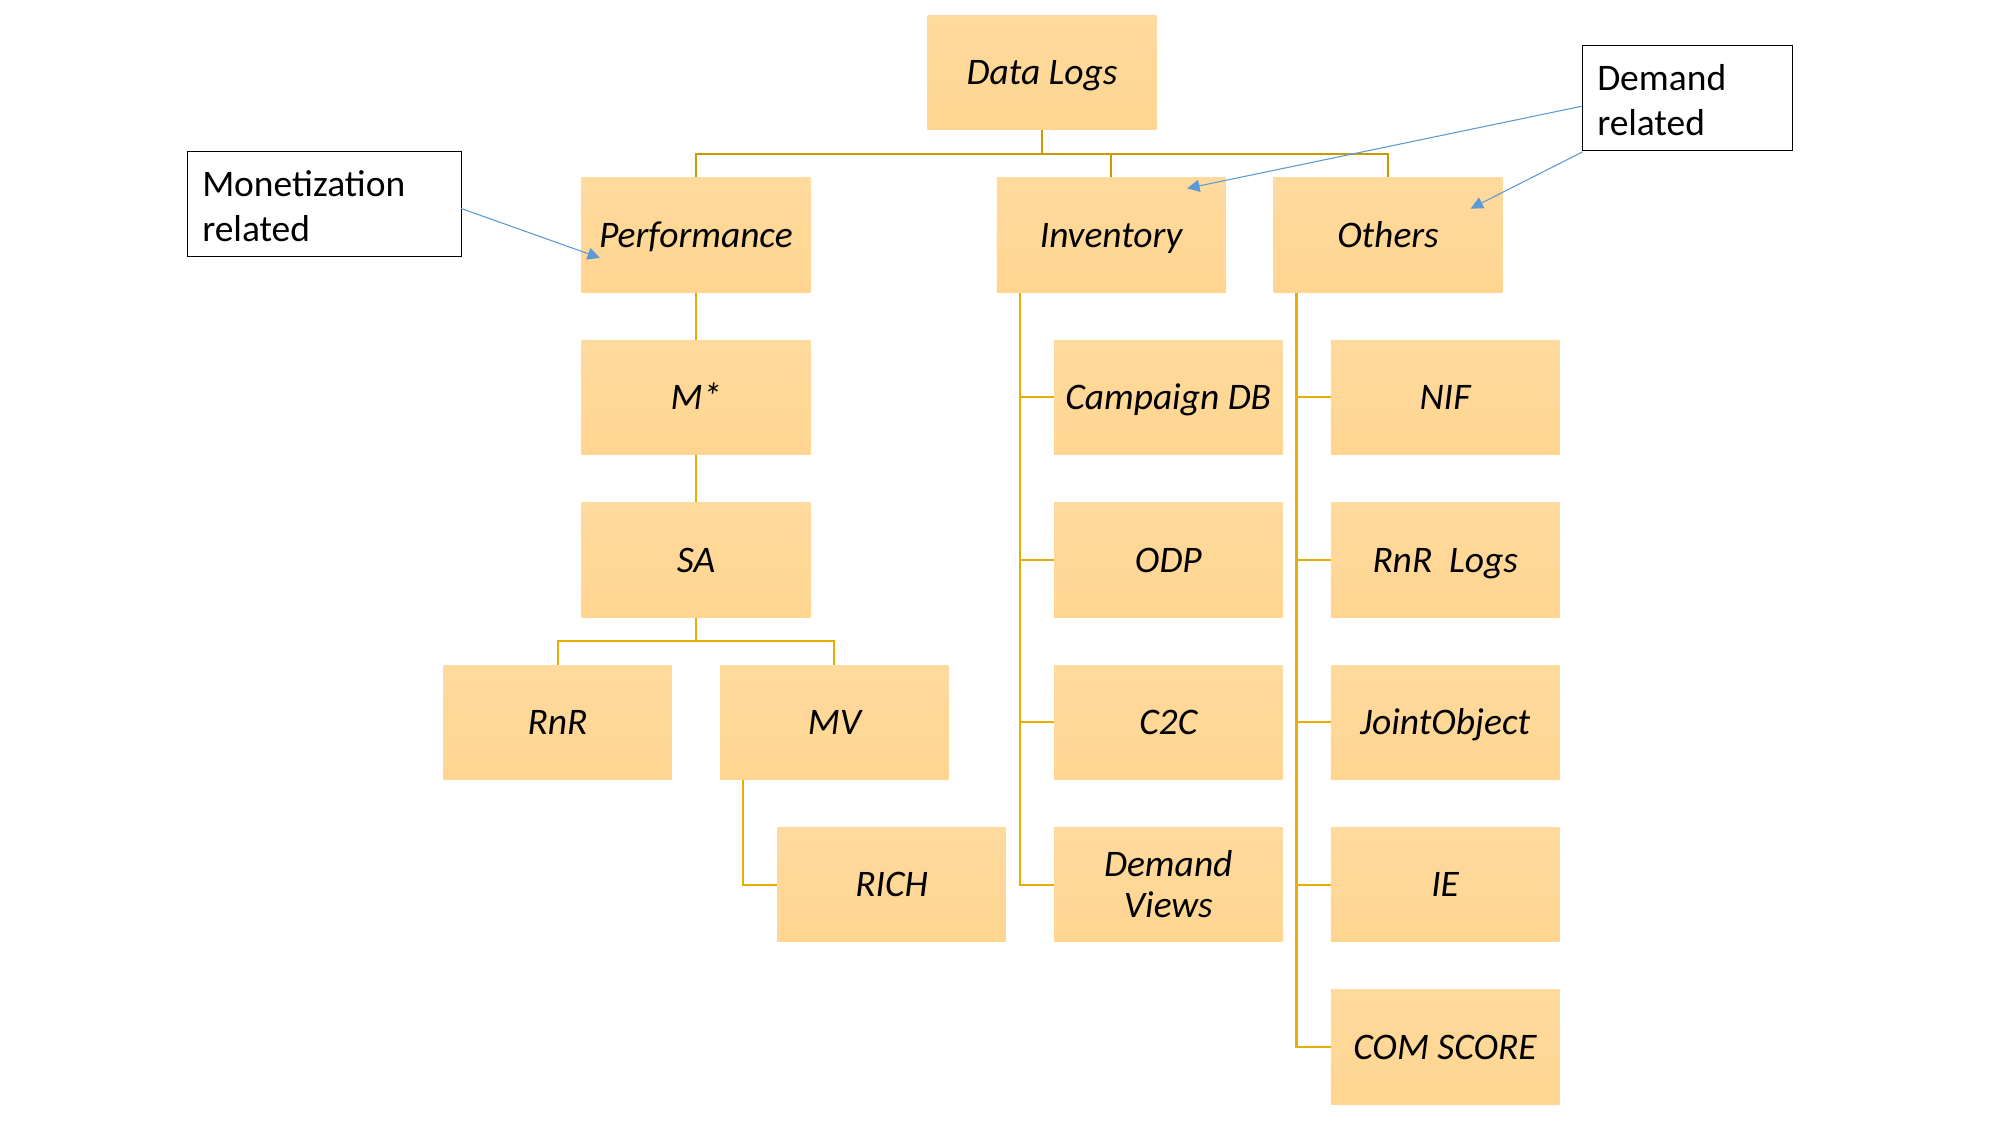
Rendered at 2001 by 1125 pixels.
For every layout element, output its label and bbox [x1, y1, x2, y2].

text_box [1470, 151, 1583, 209]
text_box [18, 14, 1984, 1105]
text_box [461, 208, 600, 258]
text_box [1187, 106, 1583, 189]
